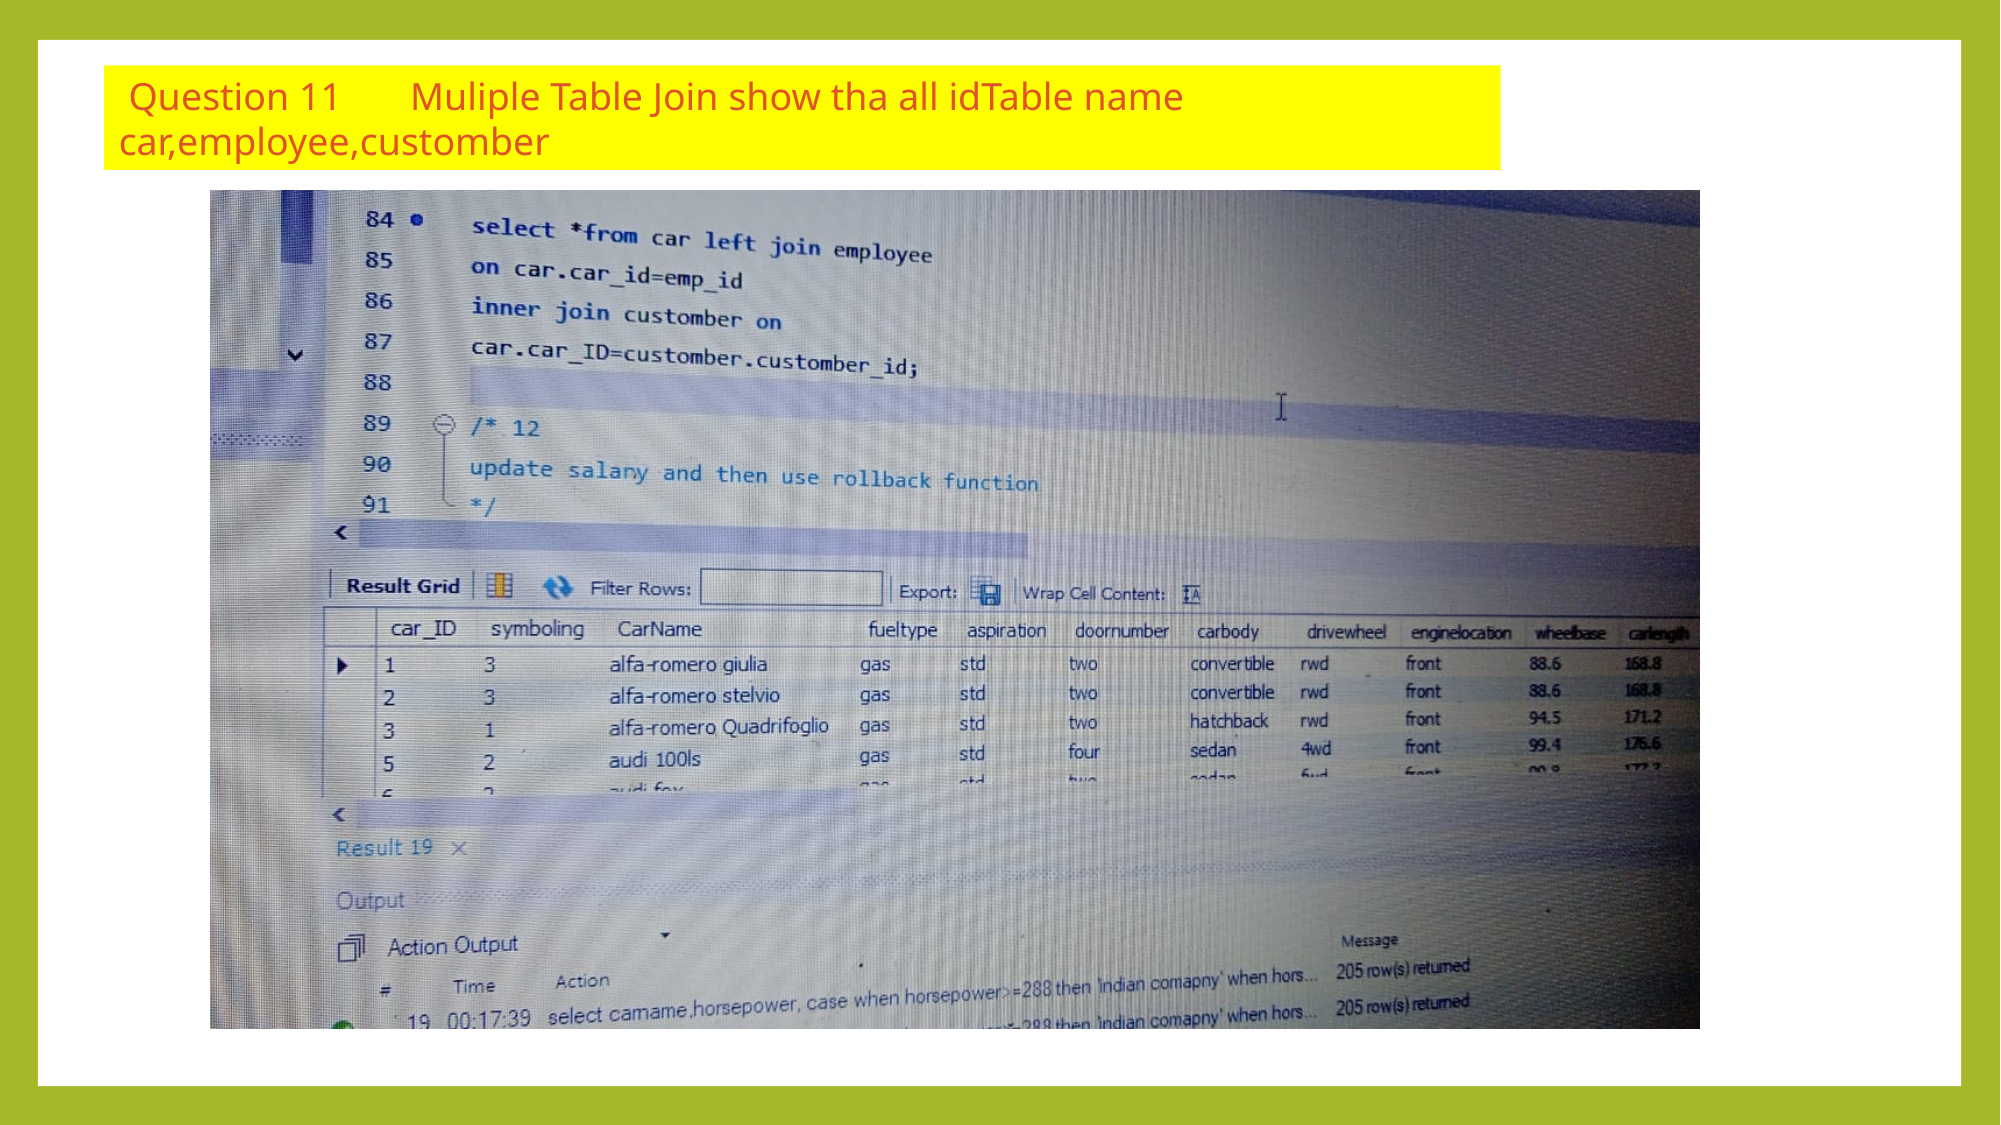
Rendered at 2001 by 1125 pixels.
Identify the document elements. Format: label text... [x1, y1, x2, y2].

text_box Question 11 Muliple Table Join show tha all idTable name car,employee,customber [104, 65, 1501, 170]
picture [210, 190, 1701, 1029]
